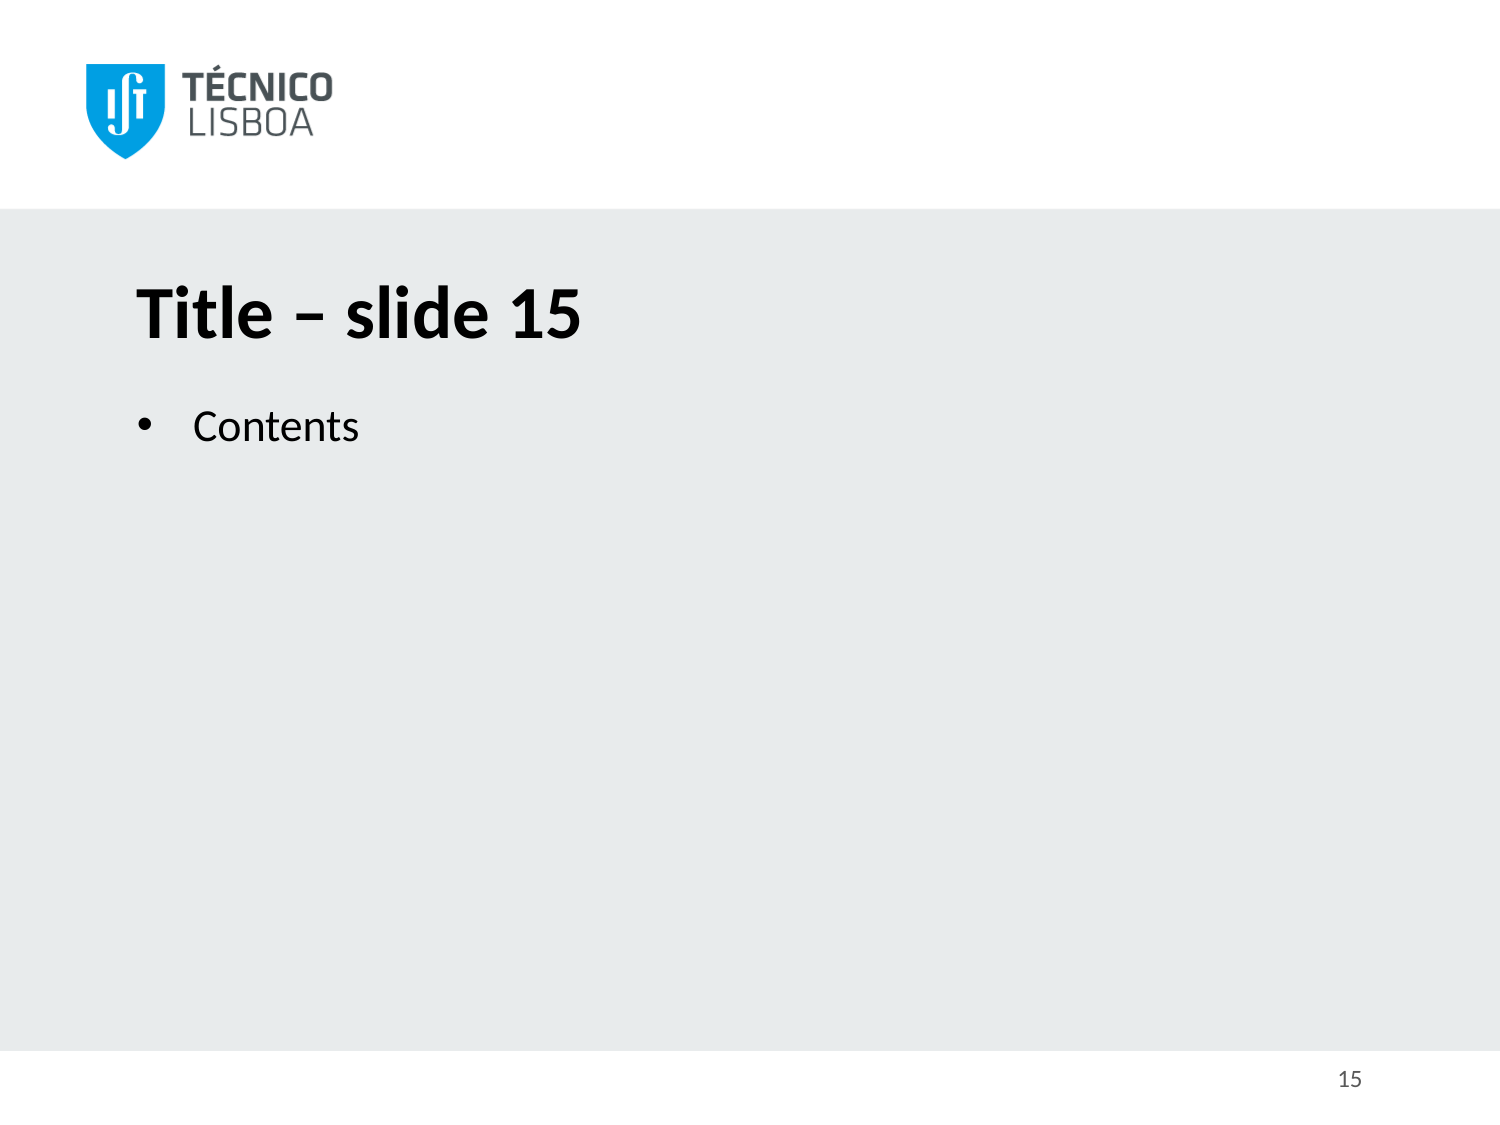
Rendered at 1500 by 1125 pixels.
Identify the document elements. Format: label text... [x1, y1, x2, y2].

slide_number 15 [1077, 1052, 1378, 1103]
title Title – slide 15 [121, 237, 1378, 381]
list Contents [121, 383, 1500, 988]
picture [0, 0, 1500, 1125]
